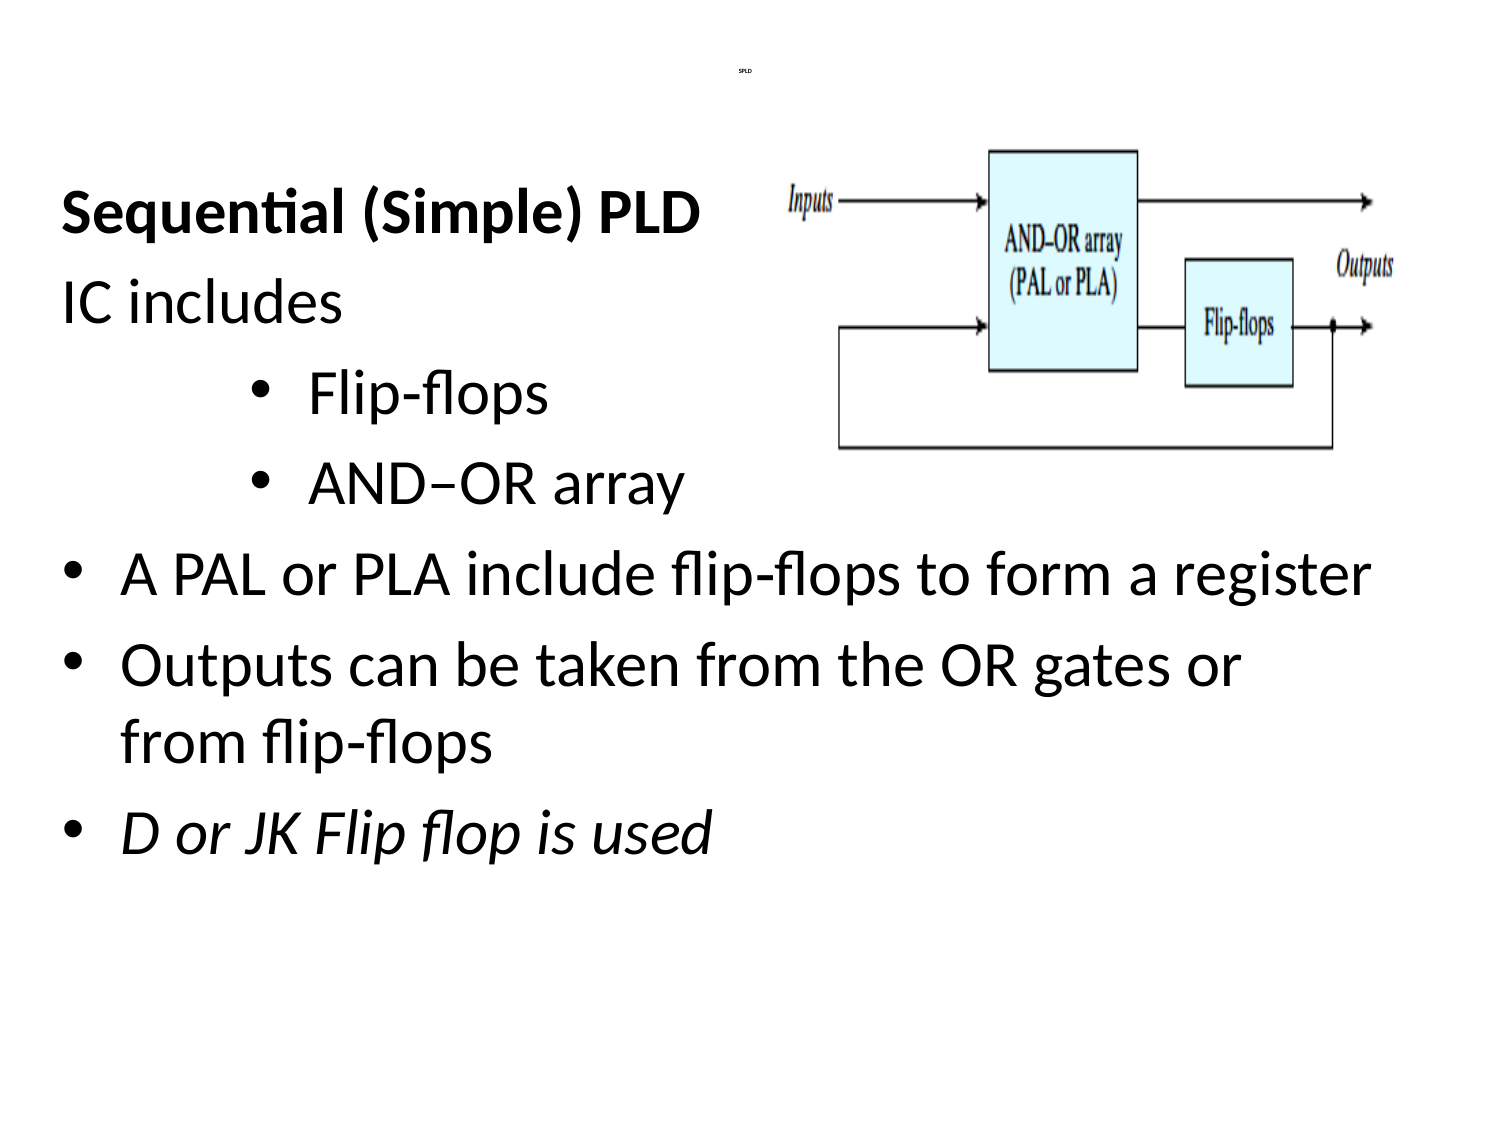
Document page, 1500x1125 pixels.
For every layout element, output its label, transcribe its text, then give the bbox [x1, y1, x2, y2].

list Sequential (Simple) PLD IC includes Flip‐flops AND–OR array A PAL or PLA include flip‐flops to form a register Outputs can be taken from the OR gates or from flip‐flops D or JK Flip flop is used [46, 70, 1397, 907]
title SPLD [70, 58, 1421, 94]
picture [773, 116, 1407, 469]
